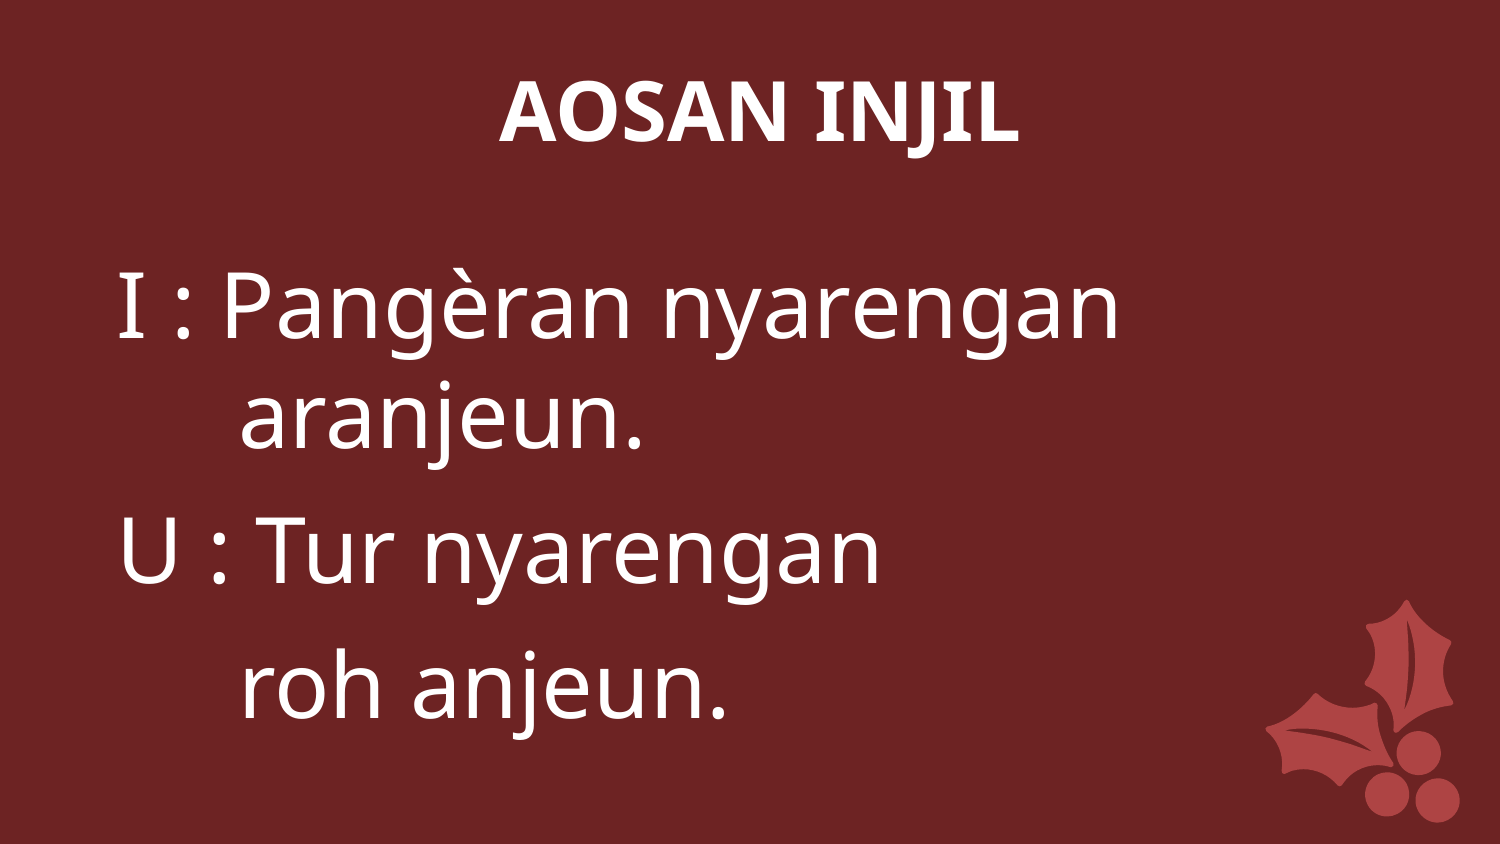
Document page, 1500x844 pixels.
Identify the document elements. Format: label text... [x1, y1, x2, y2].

text_box I : Pangèran nyarengan aranjeun. U : Tur nyarengan roh anjeun. [76, 231, 1500, 733]
text_box AOSAN INJIL [219, 45, 1303, 171]
